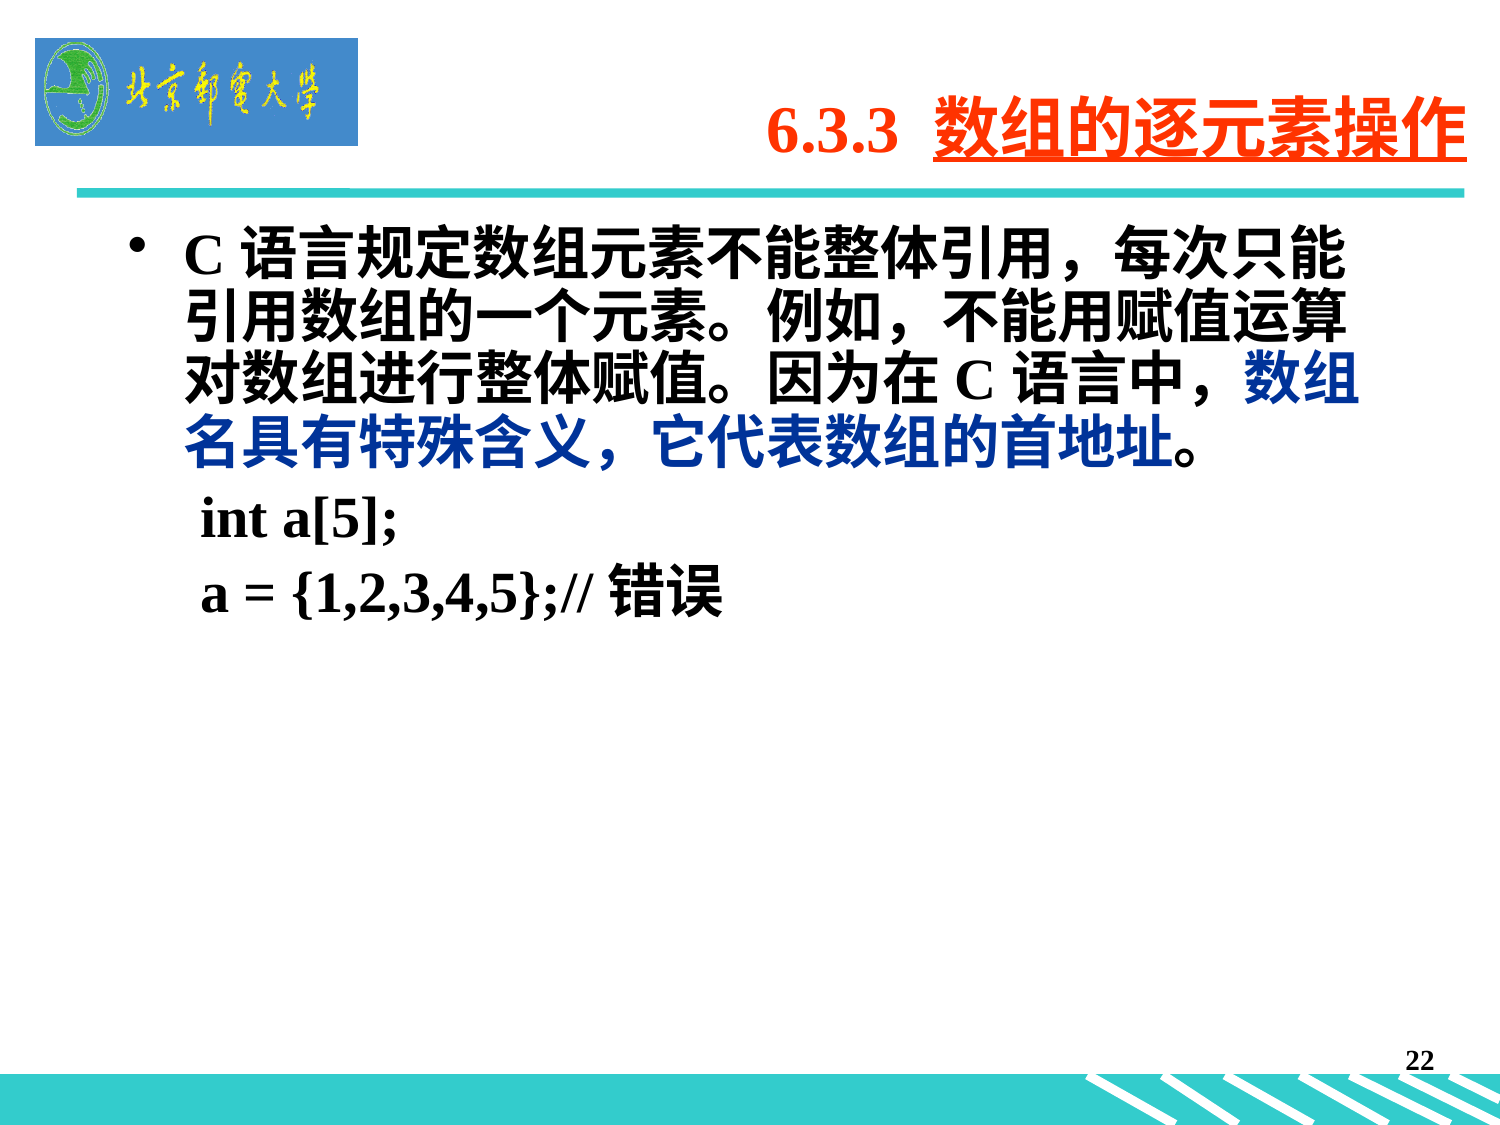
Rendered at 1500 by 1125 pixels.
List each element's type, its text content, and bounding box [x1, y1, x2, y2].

slide_number 22 [1137, 1037, 1450, 1113]
title 6.3.3 数组的逐元素操作 [207, 66, 1483, 185]
list C语言规定数组元素不能整体引用，每次只能引用数组的一个元素。例如，不能用赋值运算对数组进行整体赋值。因为在C语言中，数组名具有特殊含义，它代表数组的首地址。 int a[5]; a = {1,2,3,4,5};//错误 [112, 216, 1388, 973]
picture [34, 37, 358, 146]
